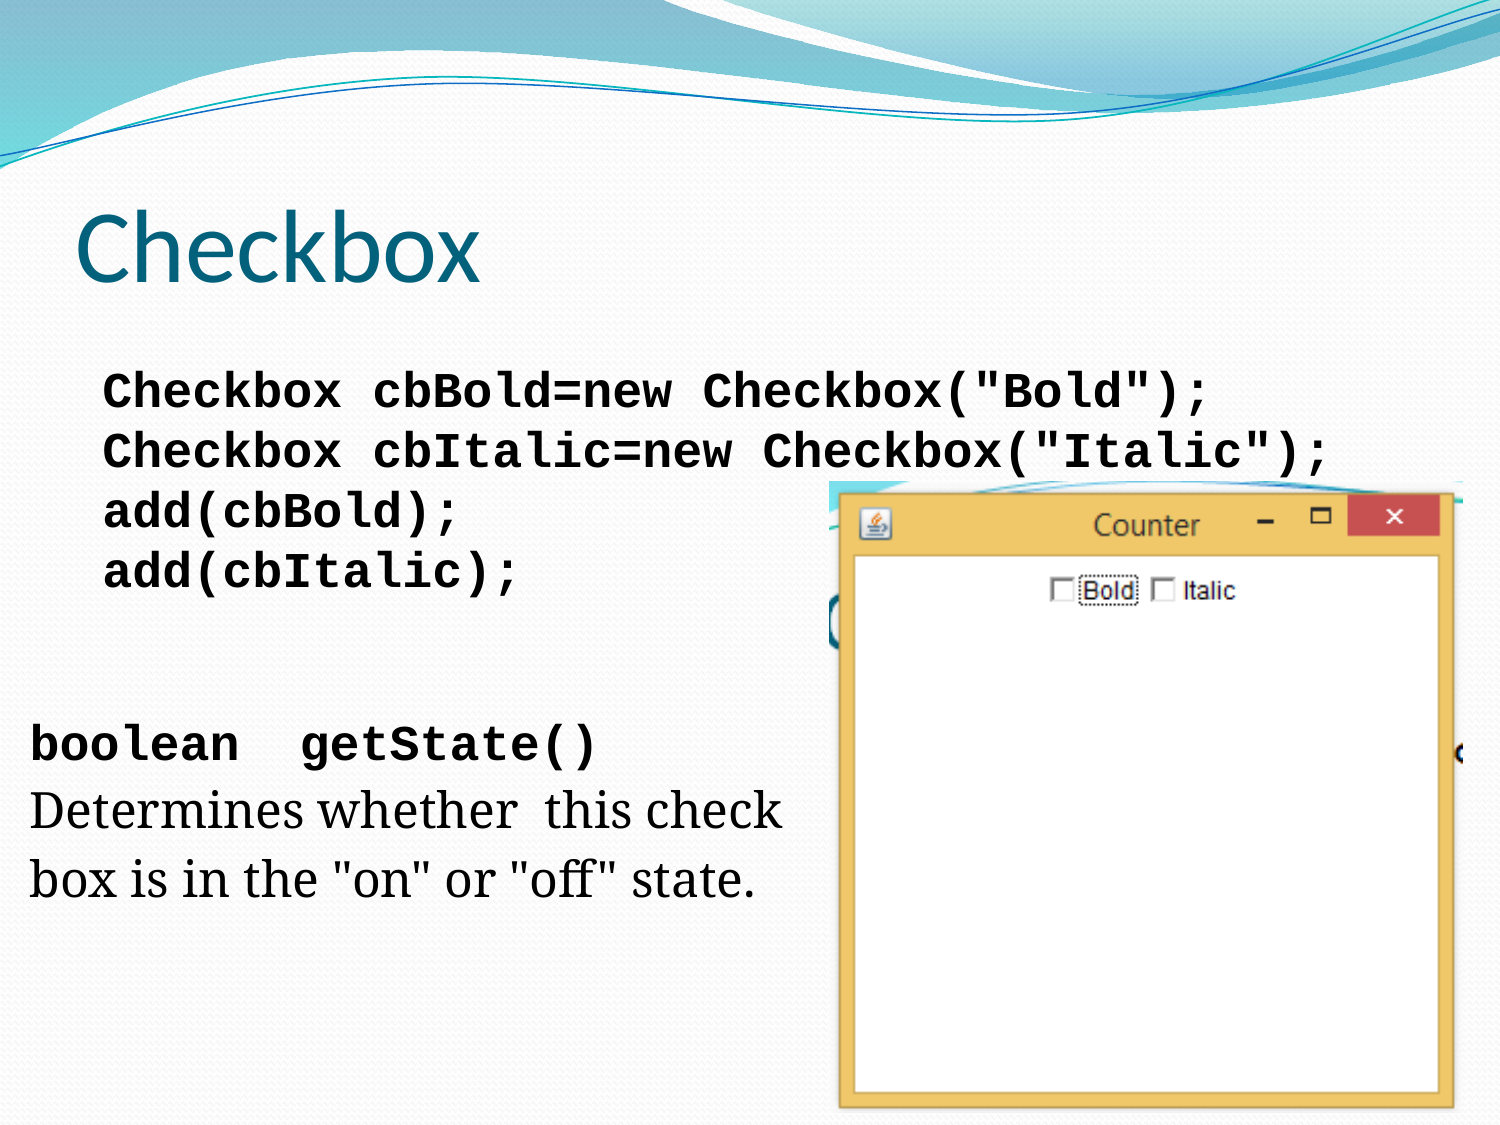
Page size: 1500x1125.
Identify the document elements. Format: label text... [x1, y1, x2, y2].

picture [829, 481, 1463, 1113]
table_cell WindowListener [822, 482, 829, 605]
table_header boolean getState() Determines whether this check box is in the "on" or "off" state. [25, 706, 800, 925]
text_box Checkbox cbBold=new Checkbox("Bold"); Checkbox cbItalic=new Checkbox("Italic"); add(cbBold); add(cbItalic); [87, 349, 1463, 605]
title Checkbox [75, 115, 1425, 303]
